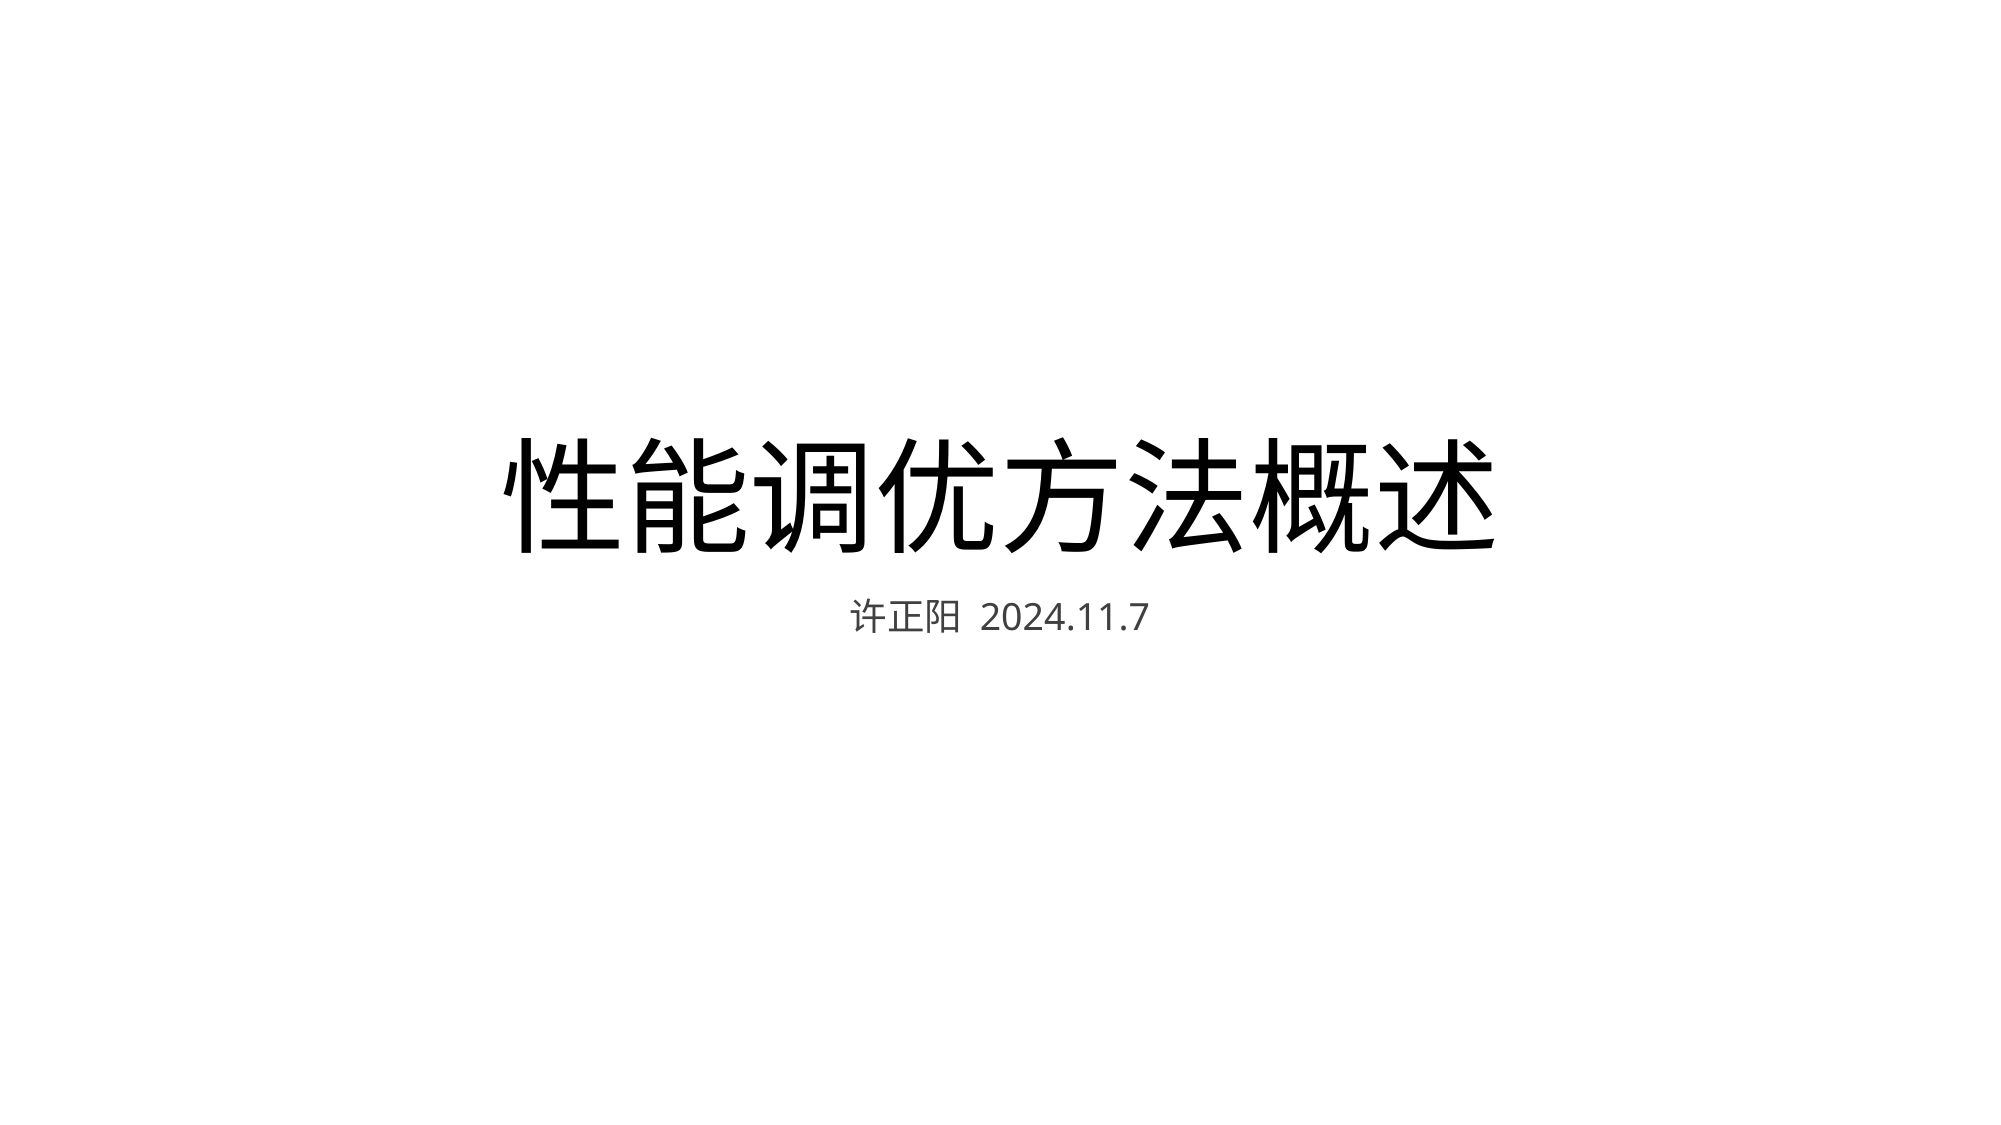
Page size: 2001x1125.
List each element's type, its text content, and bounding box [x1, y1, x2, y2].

title 性能调优方法概述 [249, 217, 1750, 576]
subtitle 许正阳 2024.11.7 [249, 590, 1750, 863]
